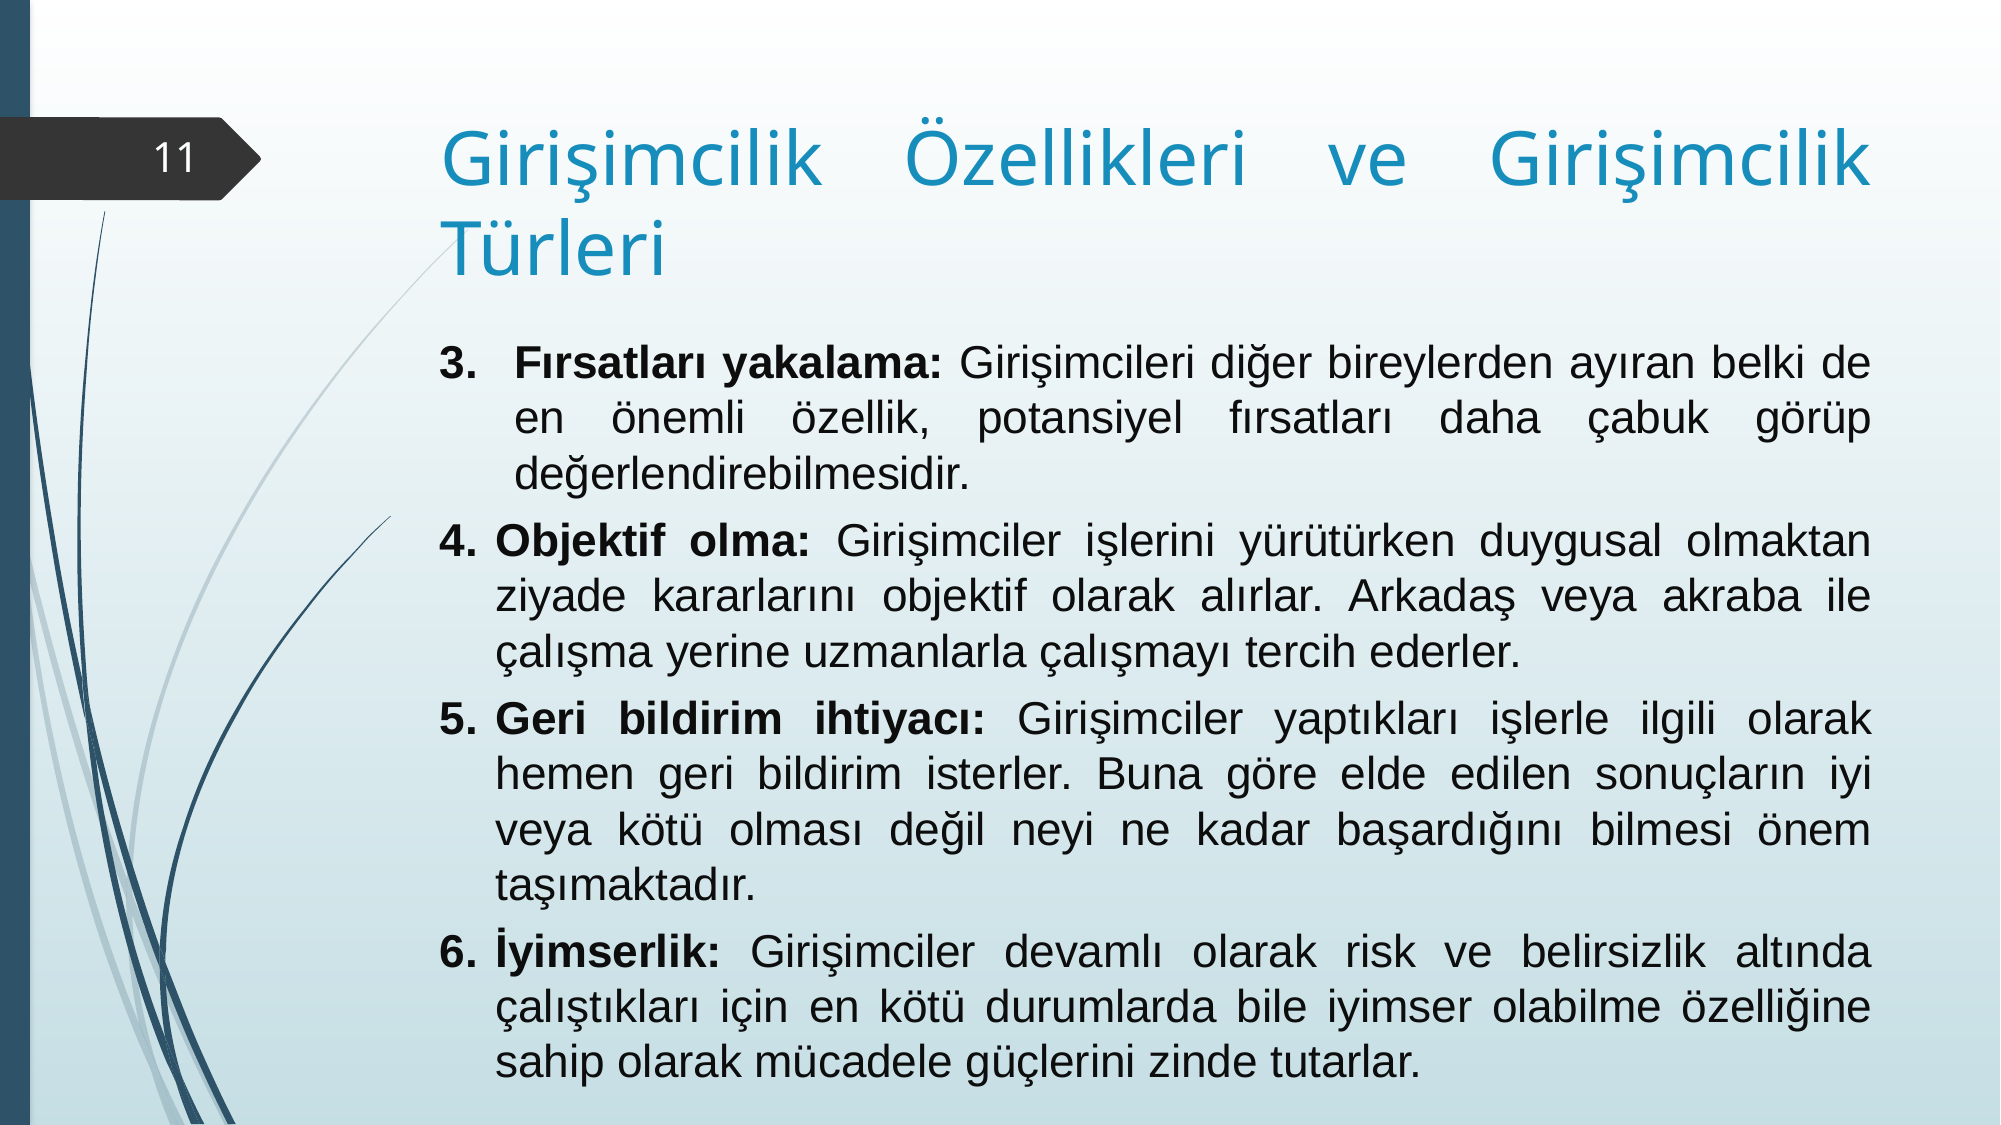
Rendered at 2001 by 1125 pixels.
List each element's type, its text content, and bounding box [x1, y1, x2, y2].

list Fırsatları yakalama: Girişimcileri diğer bireylerden ayıran belki de en önemli özellik, potansiyel fırsatları daha çabuk görüp değerlendirebilmesidir. Objektif olma: Girişimciler işlerini yürütürken duygusal olmaktan ziyade kararlarını objektif olarak alırlar. Arkadaş veya akraba ile çalışma yerine uzmanlarla çalışmayı tercih ederler. Geri bildirim ihtiyacı: Girişimciler yaptıkları işlerle ilgili olarak hemen geri bildirim isterler. Buna göre elde edilen sonuçların iyi veya kötü olması değil neyi ne kadar başardığını bilmesi önem taşımaktadır. İyimserlik: Girişimciler devamlı olarak risk ve belirsizlik altında çalıştıkları için en kötü durumlarda bile iyimser olabilme özelliğine sahip olarak mücadele güçlerini zinde tutarlar. [424, 325, 1888, 1101]
slide_number 11 [87, 129, 216, 190]
title Girişimcilik Özellikleri ve Girişimcilik Türleri [425, 102, 1888, 313]
